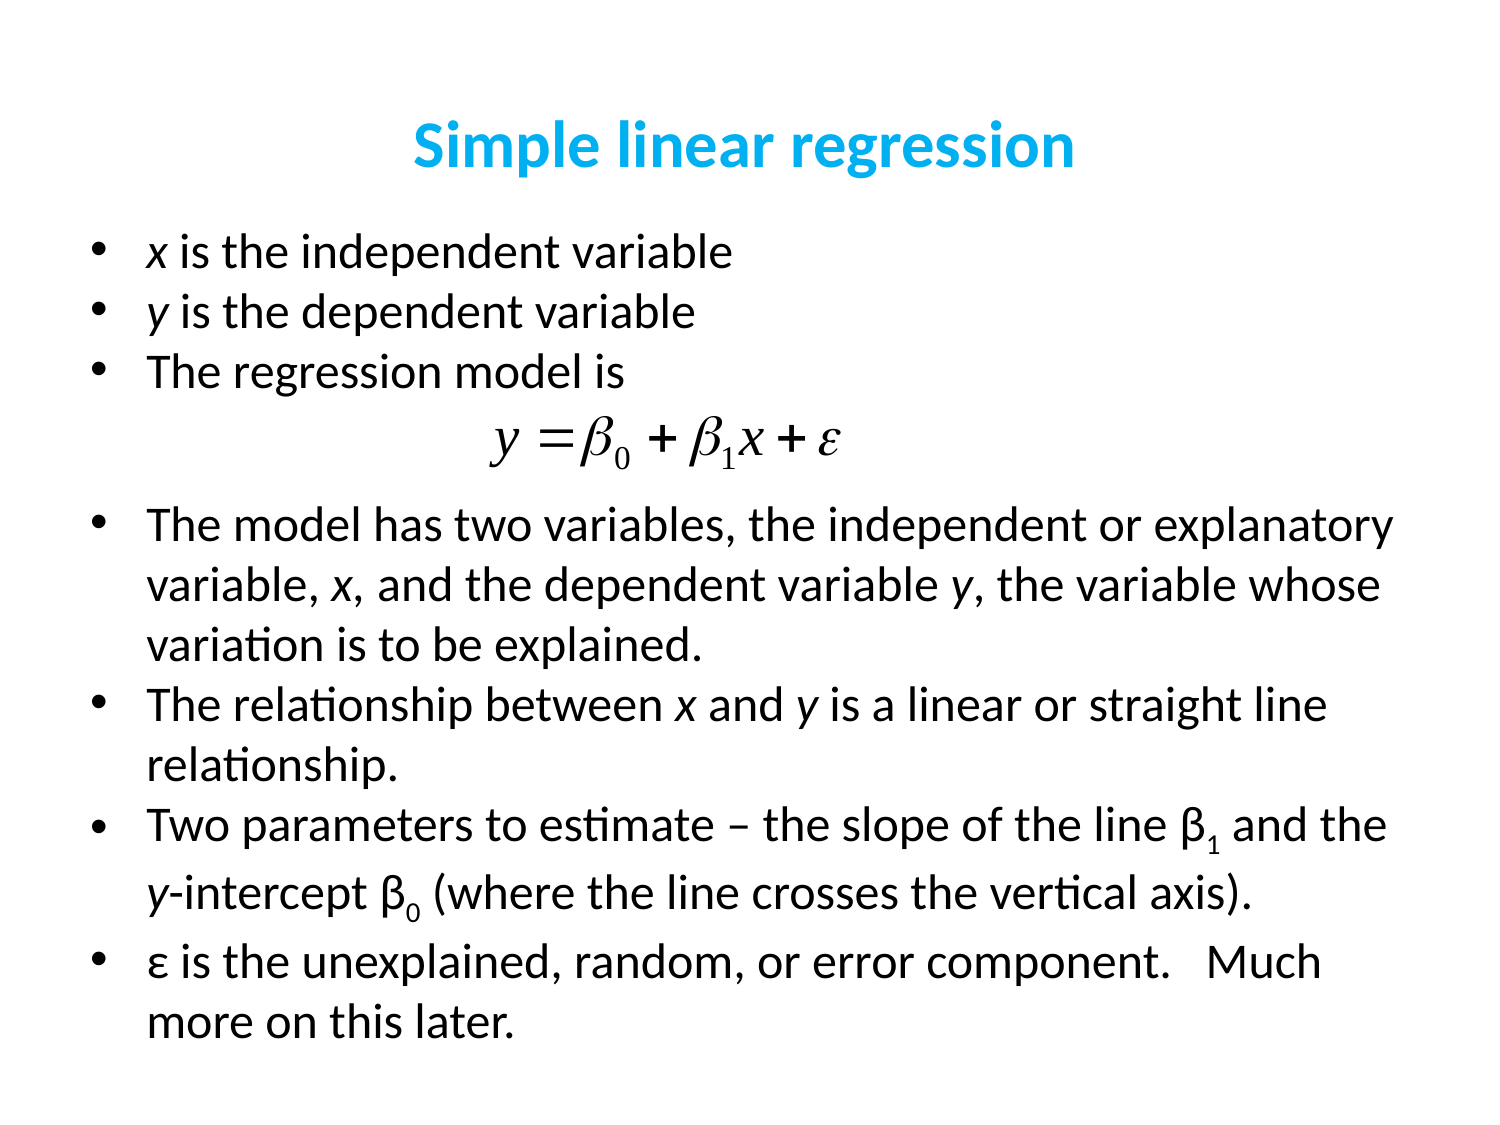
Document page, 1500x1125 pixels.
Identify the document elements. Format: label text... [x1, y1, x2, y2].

list x is the independent variable y is the dependent variable The regression model is The model has two variables, the independent or explanatory variable, x, and the dependent variable y, the variable whose variation is to be explained. The relationship between x and y is a linear or straight line relationship. Two parameters to estimate – the slope of the line β1 and the y-intercept β0 (where the line crosses the vertical axis). ε is the unexplained, random, or error component. Much more on this later. [75, 210, 1425, 1125]
title Simple linear regression [70, 46, 1421, 235]
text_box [480, 398, 856, 484]
